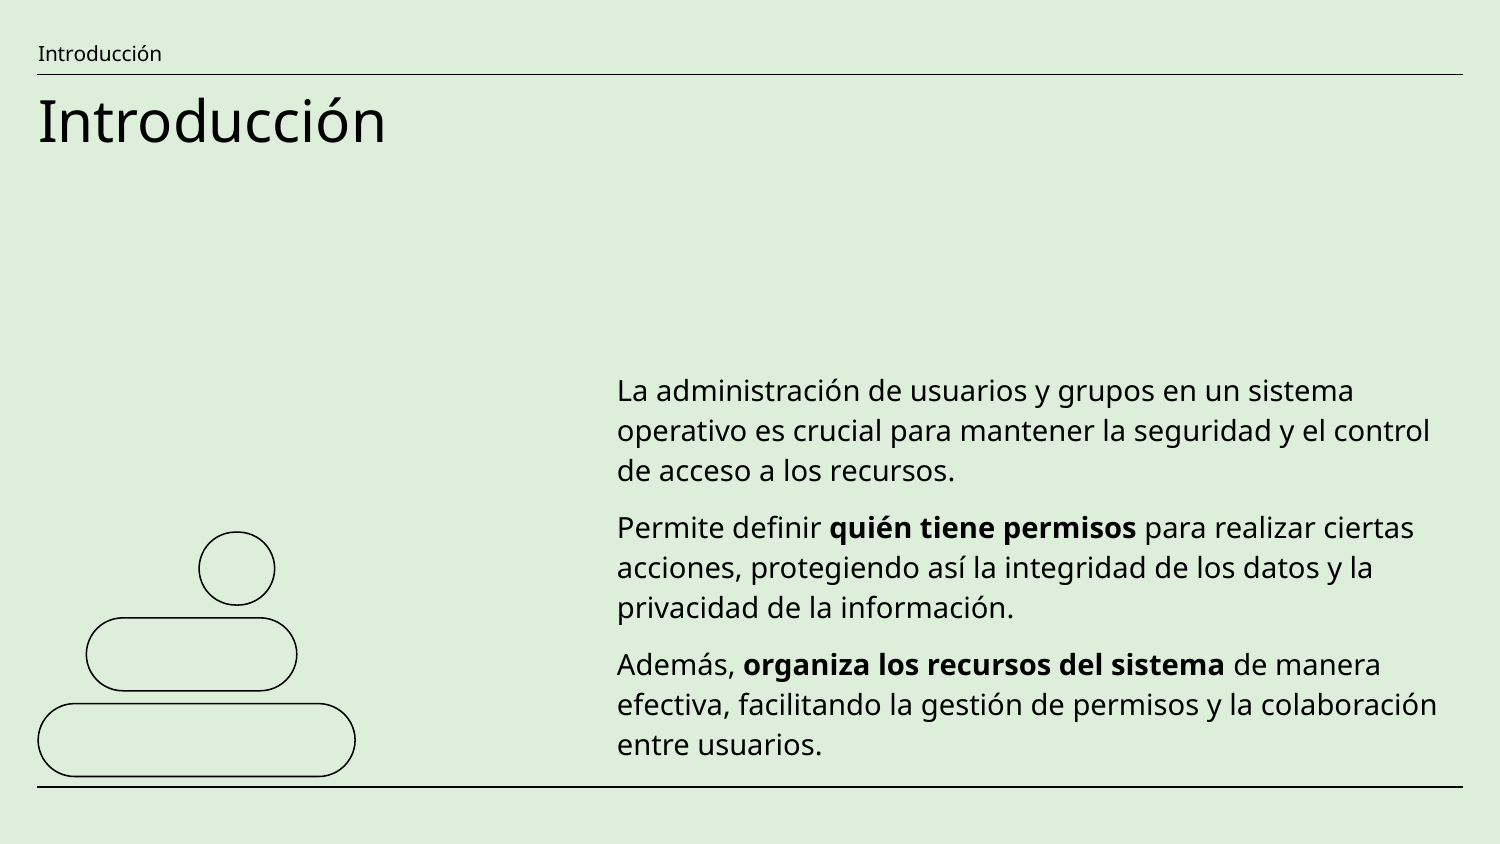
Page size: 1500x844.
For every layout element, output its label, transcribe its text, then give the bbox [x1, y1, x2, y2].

text_box Introducción [38, 25, 732, 66]
title Introducción [38, 85, 901, 222]
text_box [86, 617, 297, 691]
text_box [199, 532, 275, 606]
list La administración de usuarios y grupos en un sistema operativo es crucial para mantener la seguridad y el control de acceso a los recursos. Permite definir quién tiene permisos para realizar ciertas acciones, protegiendo así la integridad de los datos y la privacidad de la información. Además, organiza los recursos del sistema de manera efectiva, facilitando la gestión de permisos y la colaboración entre usuarios. [601, 222, 1459, 777]
text_box [38, 703, 356, 777]
